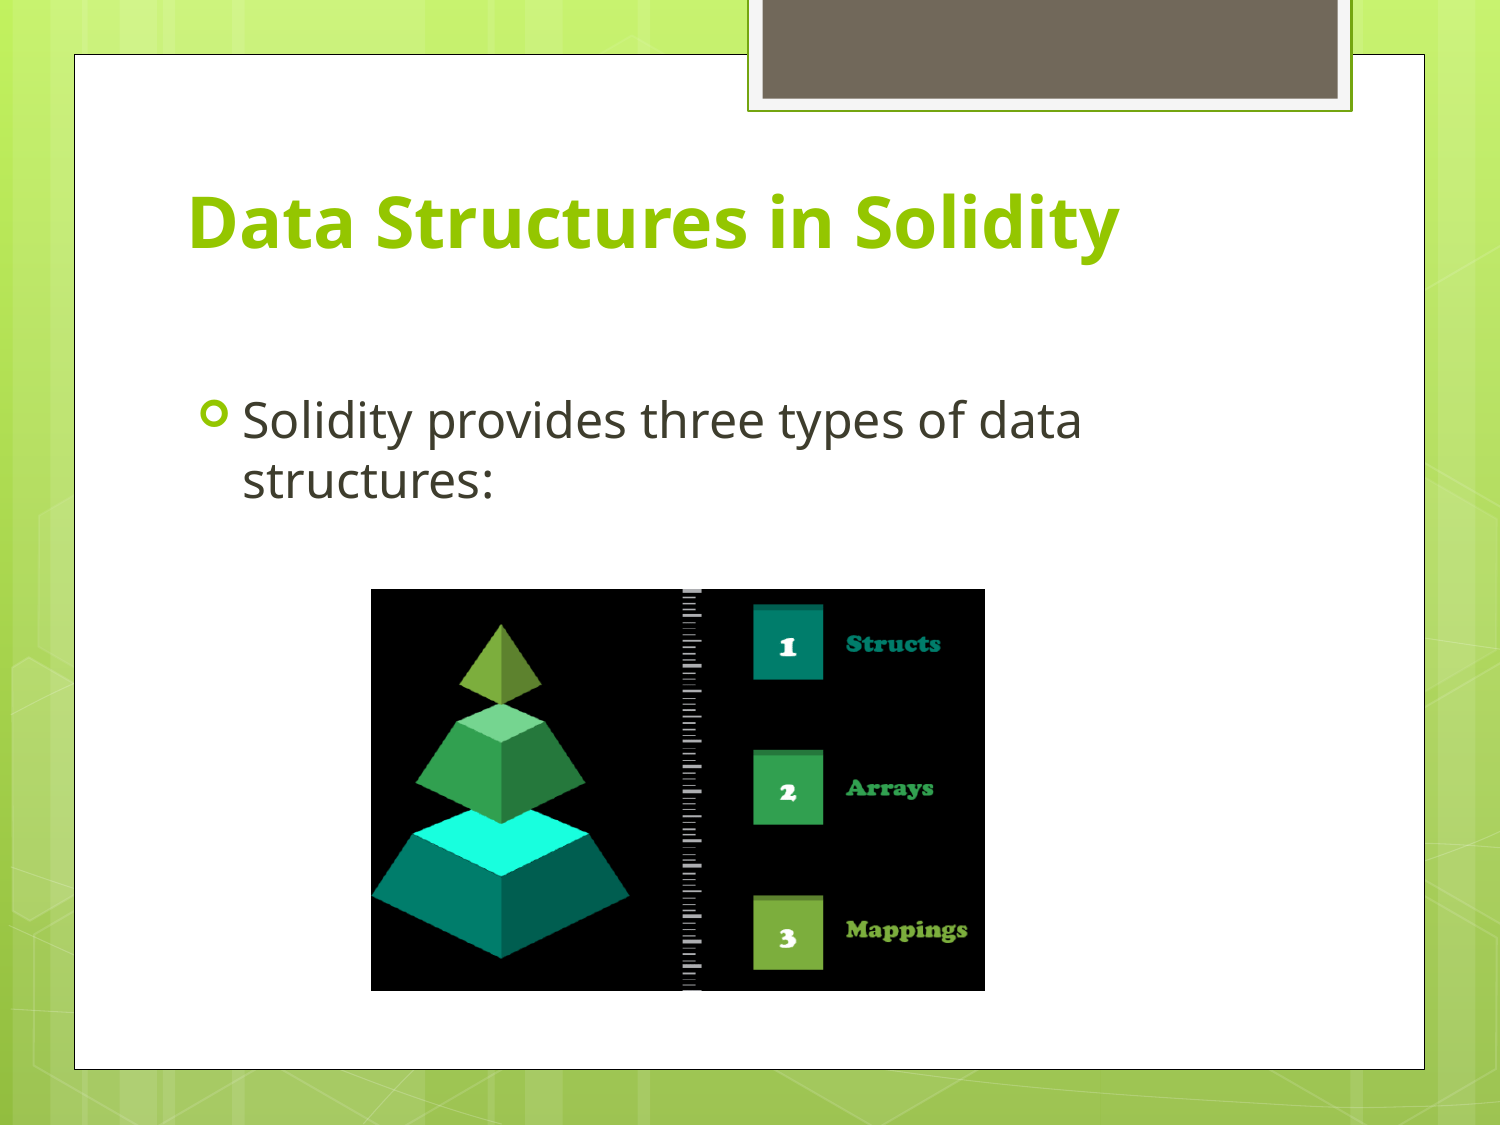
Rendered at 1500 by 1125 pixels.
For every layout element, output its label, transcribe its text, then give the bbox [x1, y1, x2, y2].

list Solidity provides three types of data structures: [171, 381, 1283, 957]
picture [371, 589, 986, 992]
title Data Structures in Solidity [171, 168, 1324, 357]
